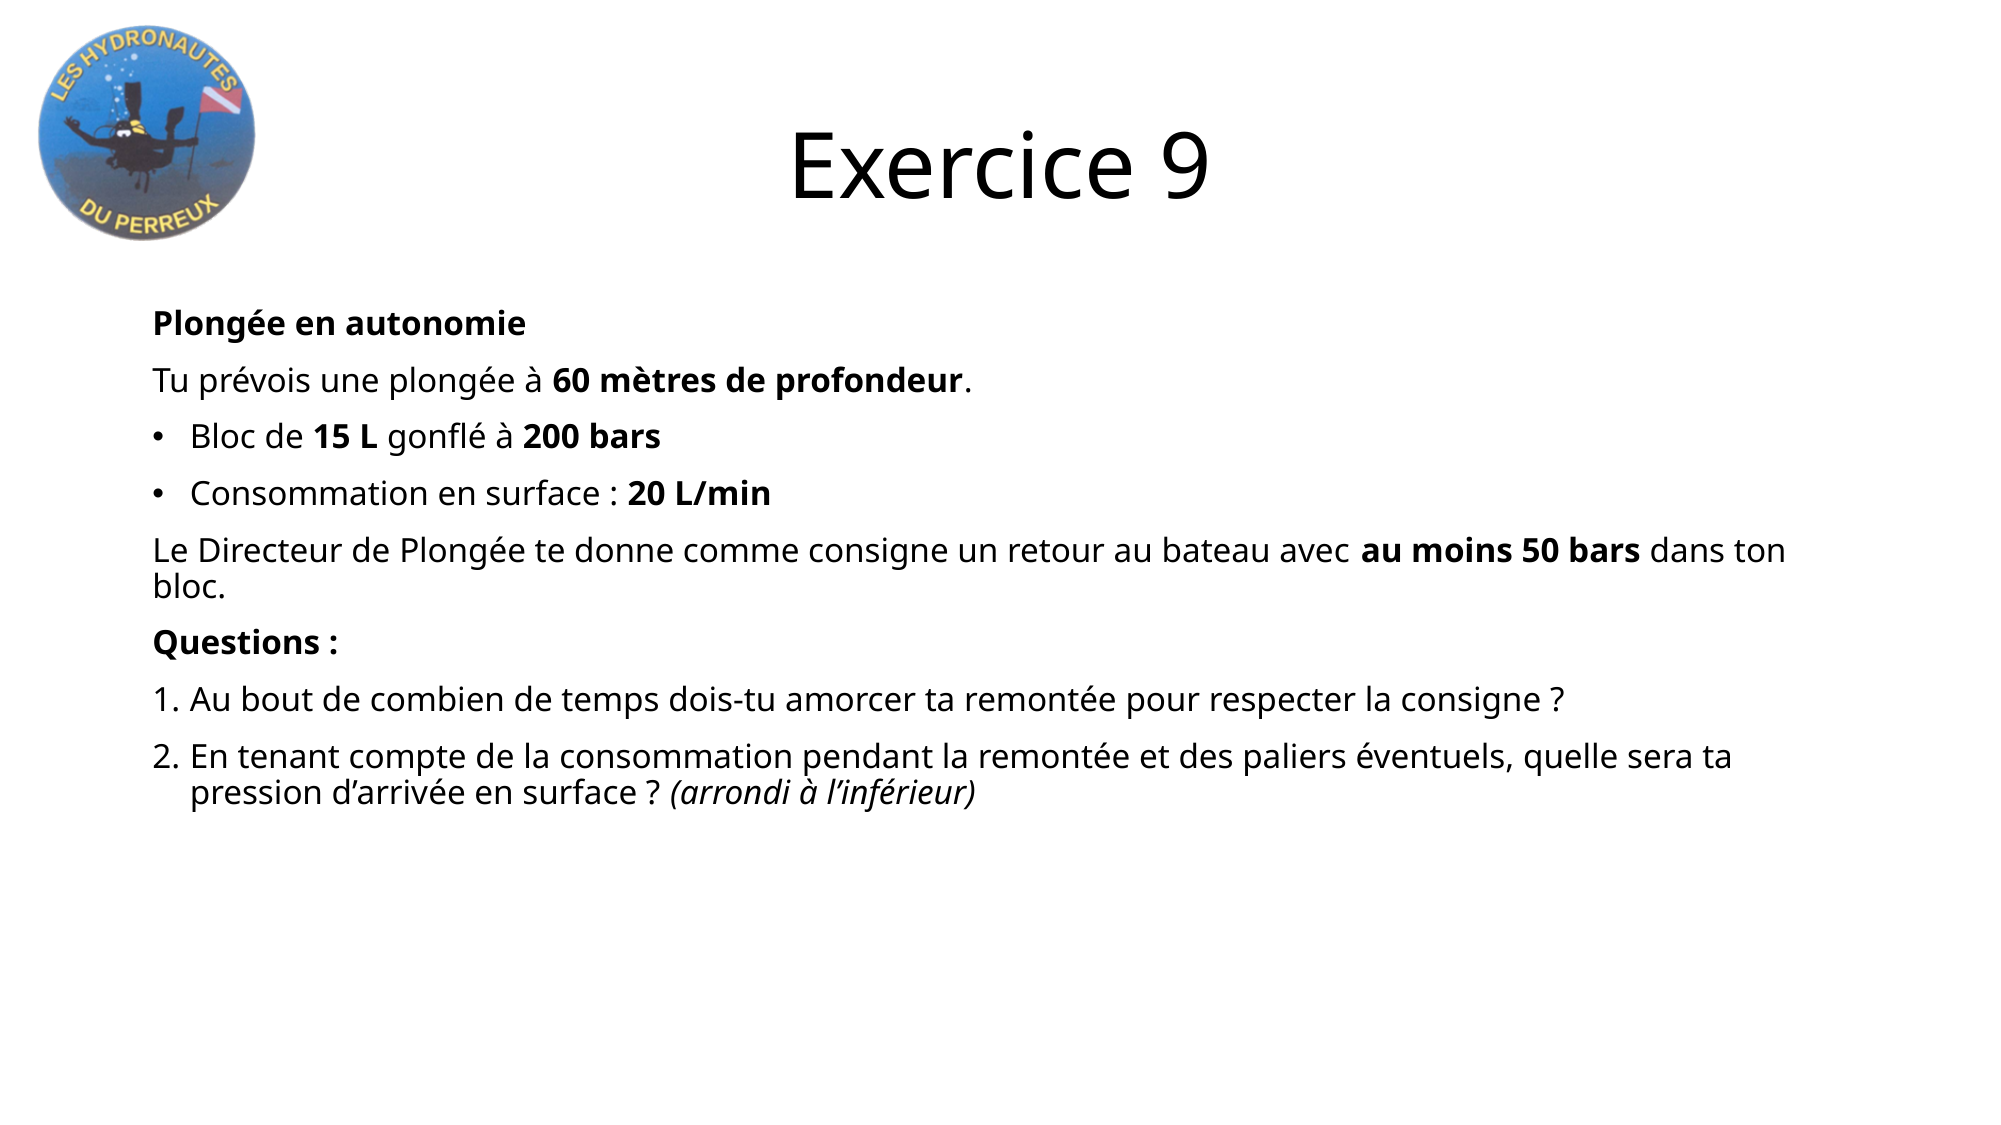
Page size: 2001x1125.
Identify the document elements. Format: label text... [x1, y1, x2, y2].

title Exercice 9 [137, 59, 1863, 278]
picture [34, 22, 258, 241]
list Plongée en autonomie Tu prévois une plongée à 60 mètres de profondeur. Bloc de 15 L gonflé à 200 bars Consommation en surface : 20 L/min Le Directeur de Plongée te donne comme consigne un retour au bateau avec au moins 50 bars dans ton bloc. Questions : Au bout de combien de temps dois-tu amorcer ta remontée pour respecter la consigne ? En tenant compte de la consommation pendant la remontée et des paliers éventuels, quelle sera ta pression d’arrivée en surface ? (arrondi à l’inférieur) [137, 299, 1863, 1014]
